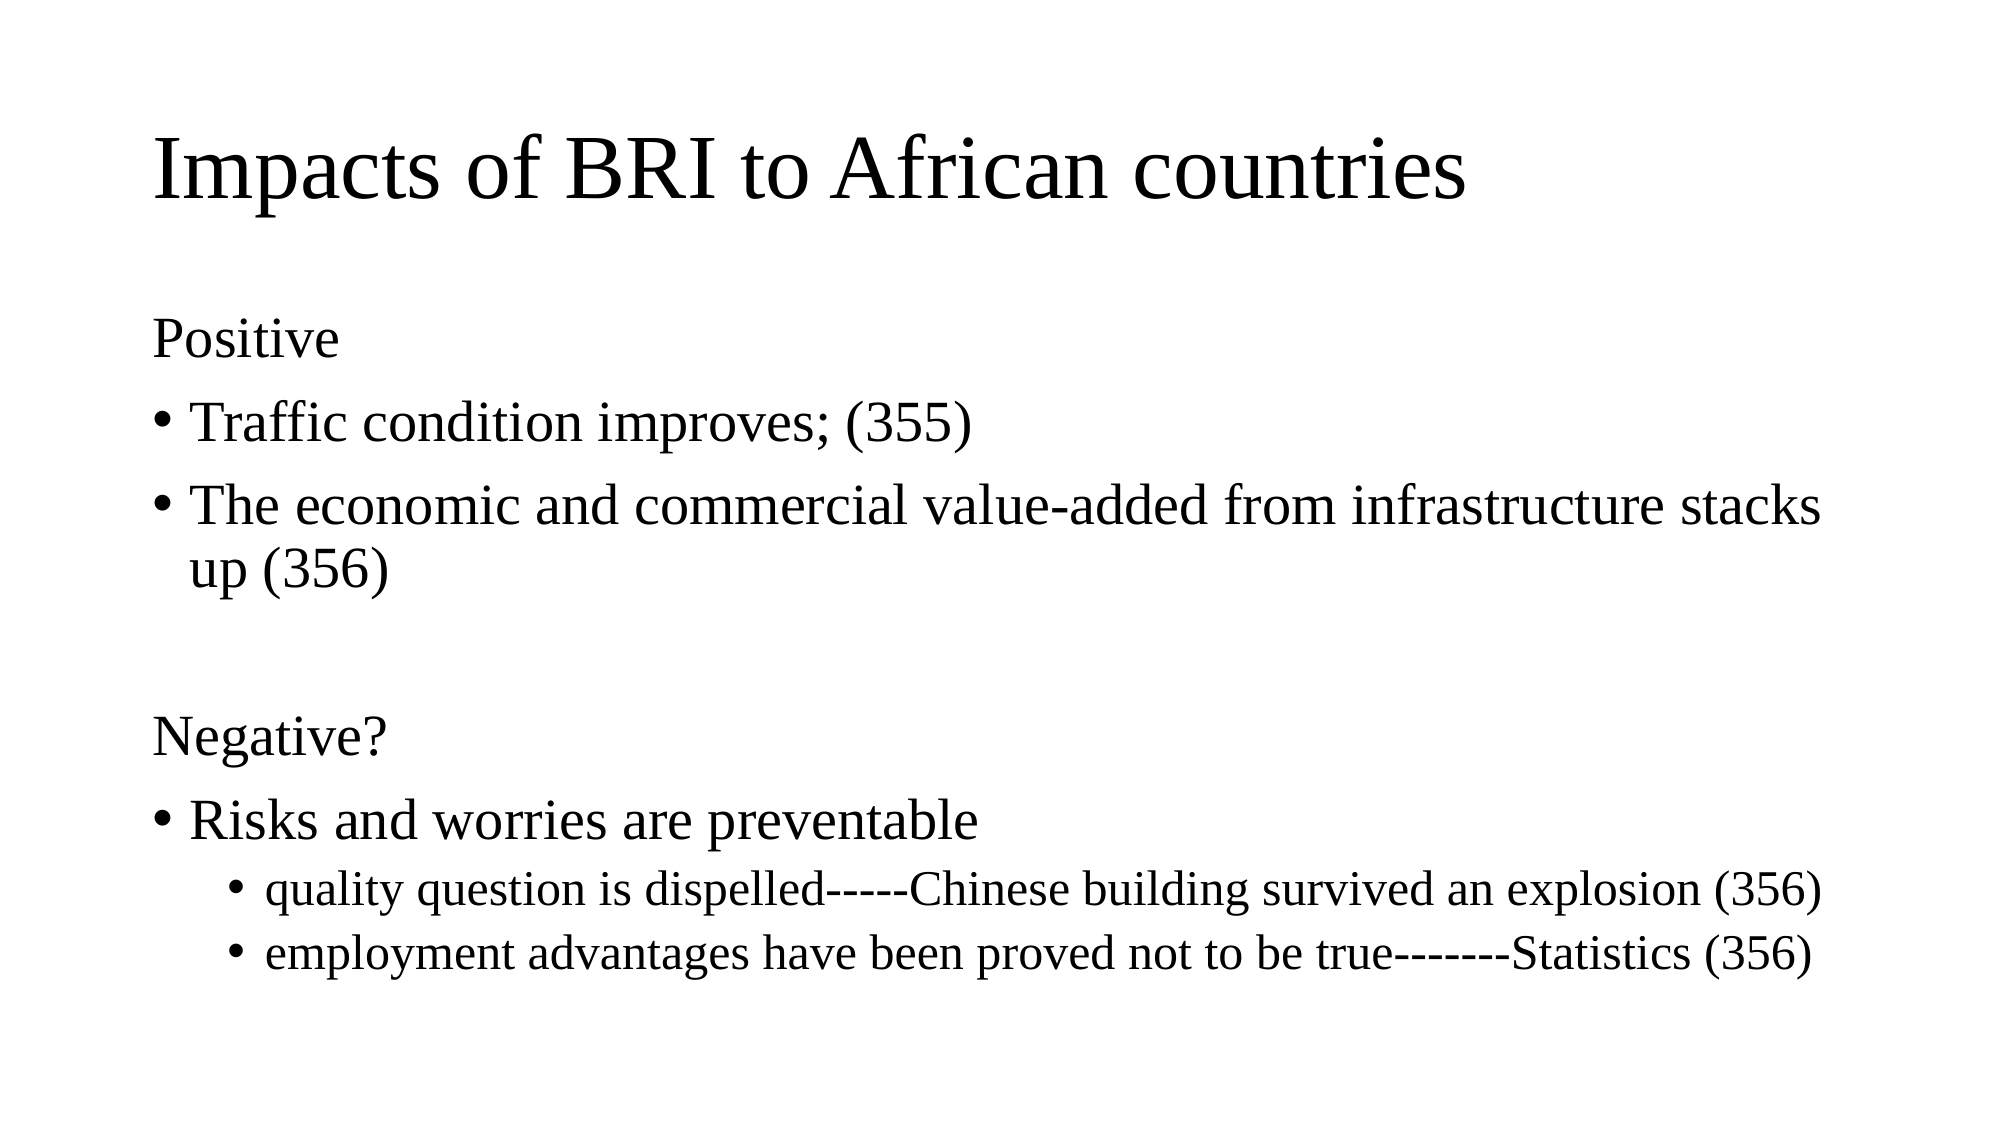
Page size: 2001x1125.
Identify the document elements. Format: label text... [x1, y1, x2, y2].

list Positive Traffic condition improves; (355) The economic and commercial value-added from infrastructure stacks up (356) Negative? Risks and worries are preventable quality question is dispelled-----Chinese building survived an explosion (356) employment advantages have been proved not to be true-------Statistics (356) [137, 299, 1863, 1014]
title Impacts of BRI to African countries [137, 59, 1863, 278]
